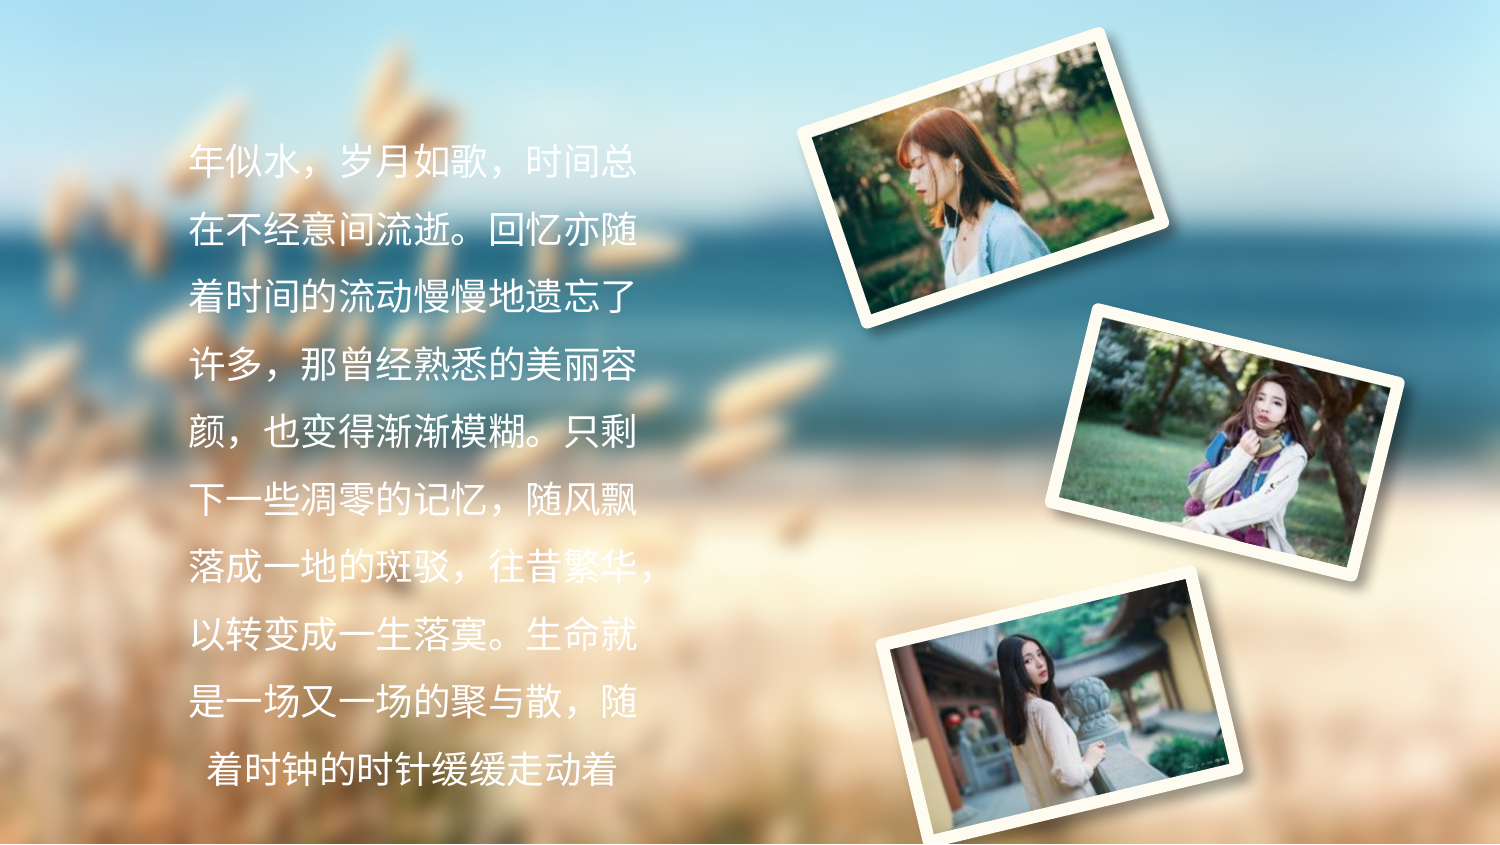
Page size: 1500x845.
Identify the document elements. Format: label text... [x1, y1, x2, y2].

picture [0, 0, 1500, 844]
text_box 年似水，岁月如歌，时间总在不经意间流逝。回忆亦随着时间的流动慢慢地遗忘了许多，那曾经熟悉的美丽容颜，也变得渐渐模糊。只剩下一些凋零的记忆，随风飘落成一地的斑驳，往昔繁华，以转变成一生落寞。生命就是一场又一场的聚与散，随着时钟的时针缓缓走动着 [158, 108, 668, 799]
